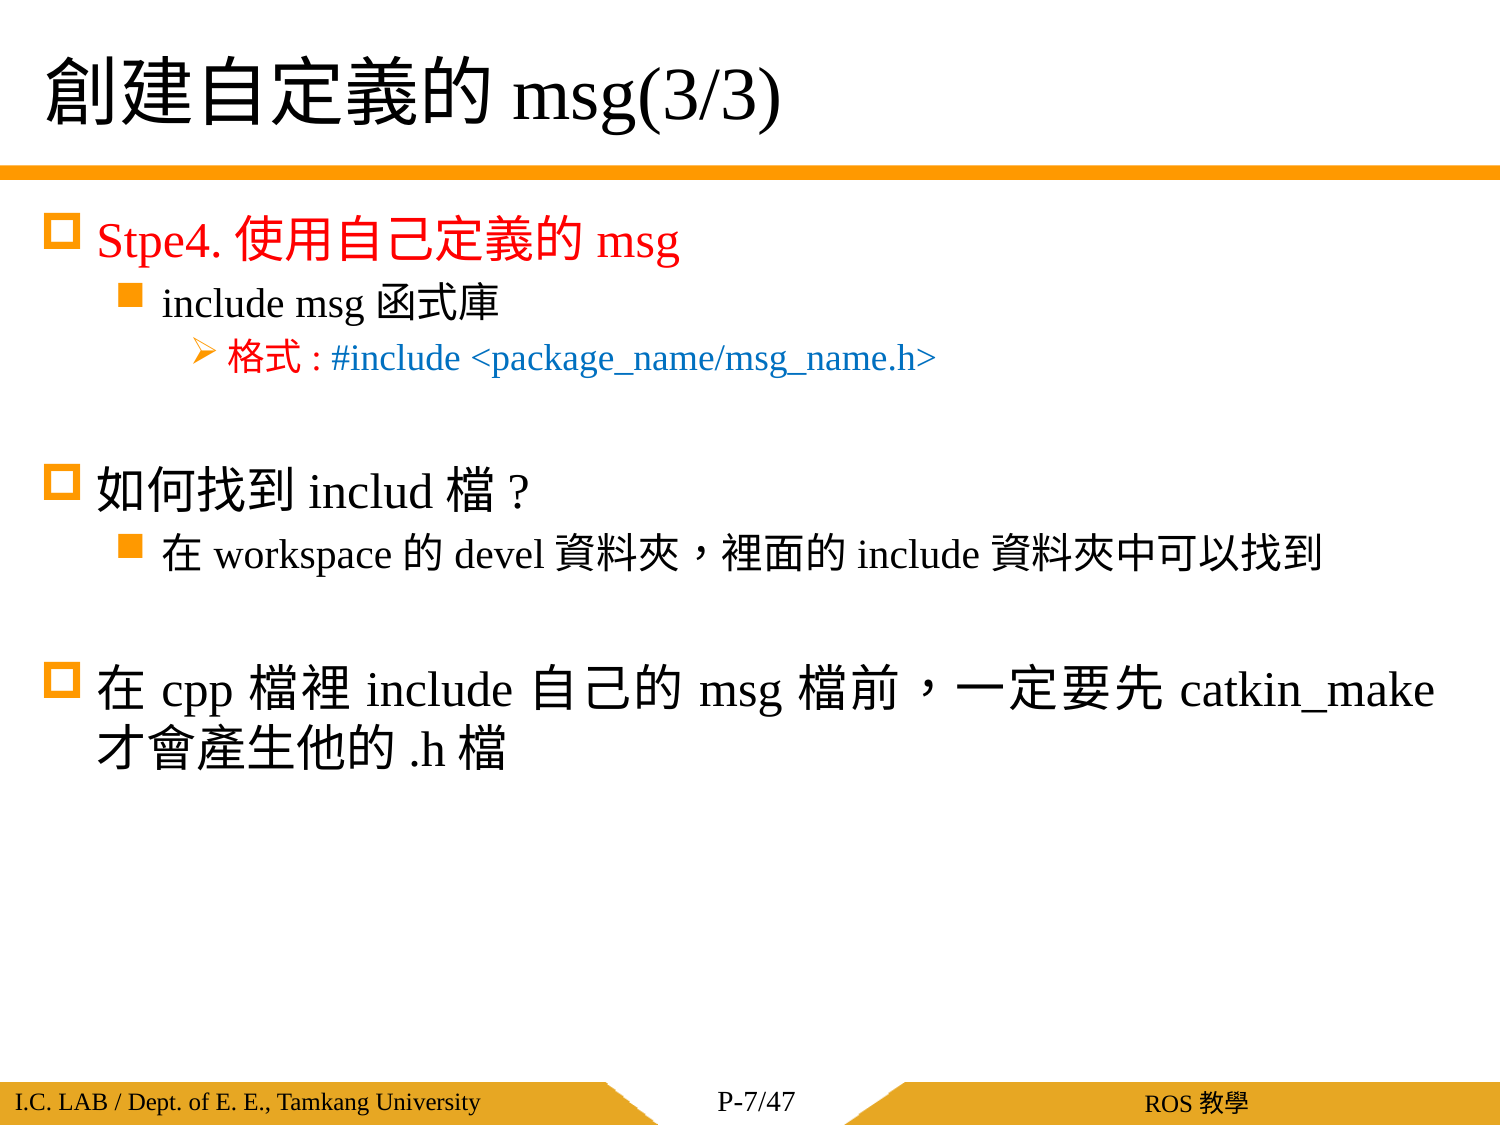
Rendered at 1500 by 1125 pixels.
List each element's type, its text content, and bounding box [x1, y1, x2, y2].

list Stpe4.使用自己定義的msg include msg函式庫 格式: #include <package_name/msg_name.h> 如何找到includ檔? 在workspace的devel資料夾，裡面的include資料夾中可以找到 在cpp檔裡include自己的msg檔前，一定要先catkin_make才會產生他的.h檔 [24, 200, 1463, 1074]
picture [0, 1082, 658, 1125]
picture [842, 1082, 1500, 1125]
title 創建自定義的msg(3/3) [29, 19, 1459, 161]
